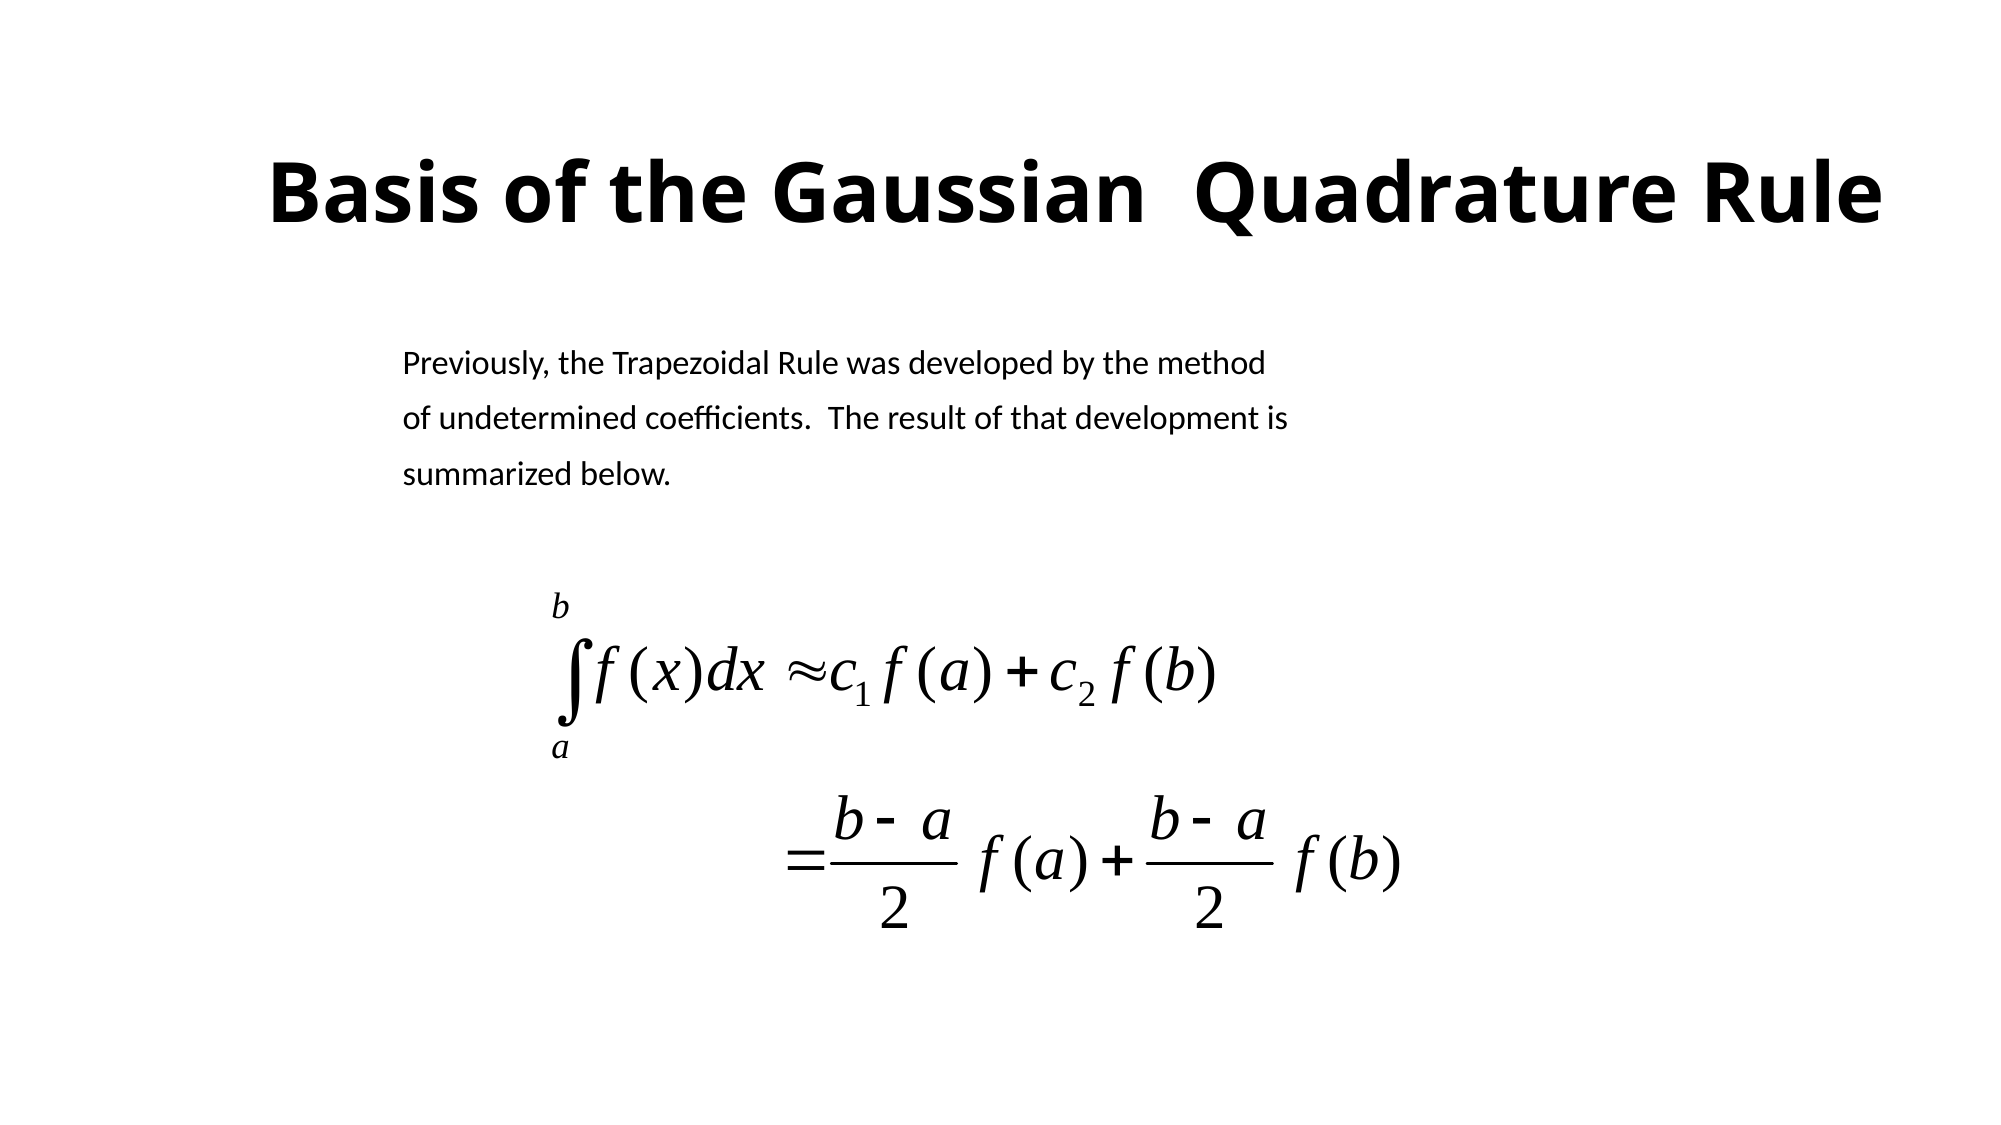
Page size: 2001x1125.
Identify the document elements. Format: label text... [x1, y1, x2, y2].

title Basis of the Gaussian Quadrature Rule [251, 101, 1957, 289]
list Previously, the Trapezoidal Rule was developed by the method of undetermined coefficients. The result of that development is summarized below. [387, 337, 1663, 500]
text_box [537, 574, 1415, 944]
